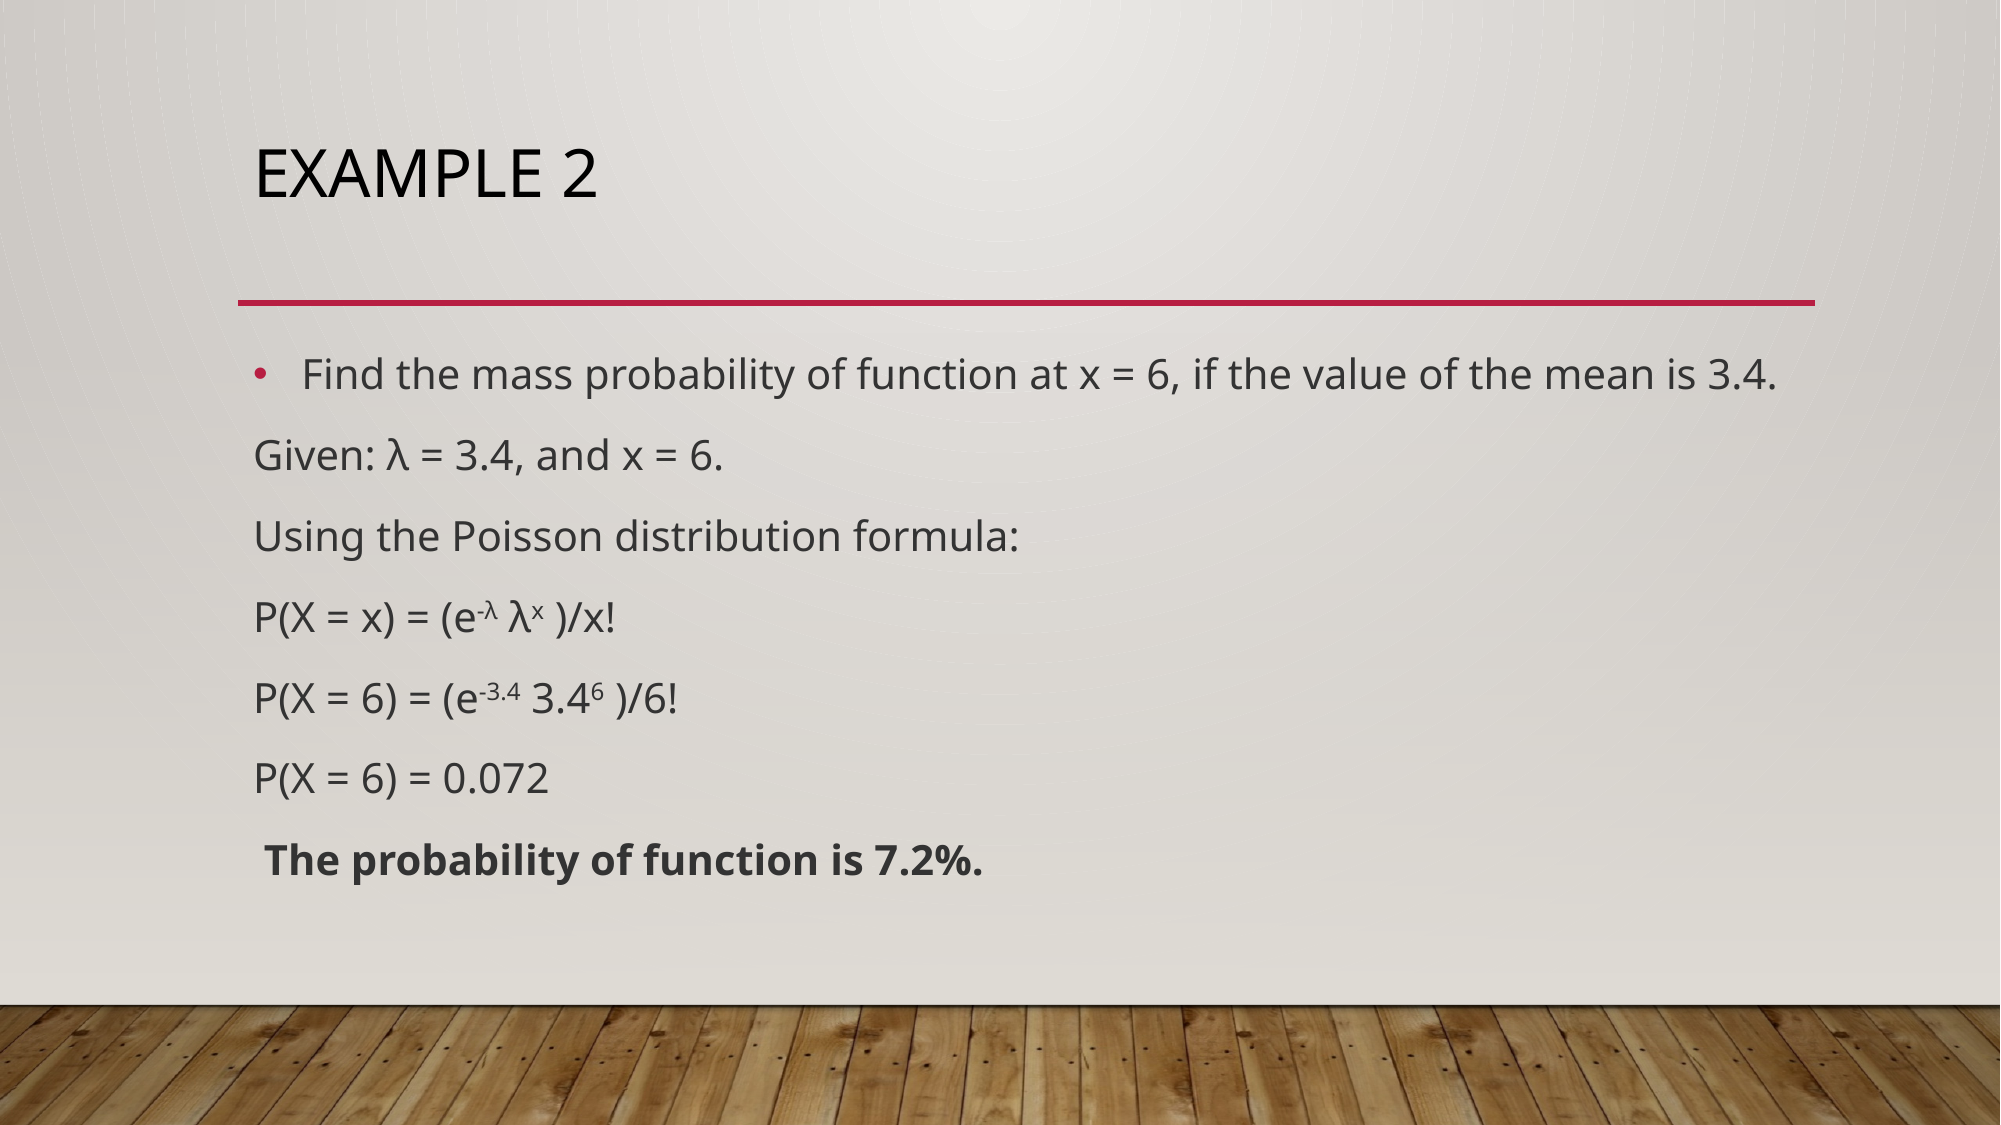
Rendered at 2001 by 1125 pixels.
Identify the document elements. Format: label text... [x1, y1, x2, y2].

list Find the mass probability of function at x = 6, if the value of the mean is 3.4. Given: λ = 3.4, and x = 6. Using the Poisson distribution formula: P(X = x) = (e-λ λx )/x! P(X = 6) = (e-3.4 3.46 )/6! P(X = 6) = 0.072 The probability of function is 7.2%. [238, 330, 1814, 897]
title EXAMPLE 2 [238, 131, 1814, 305]
picture [0, 1005, 2000, 1125]
